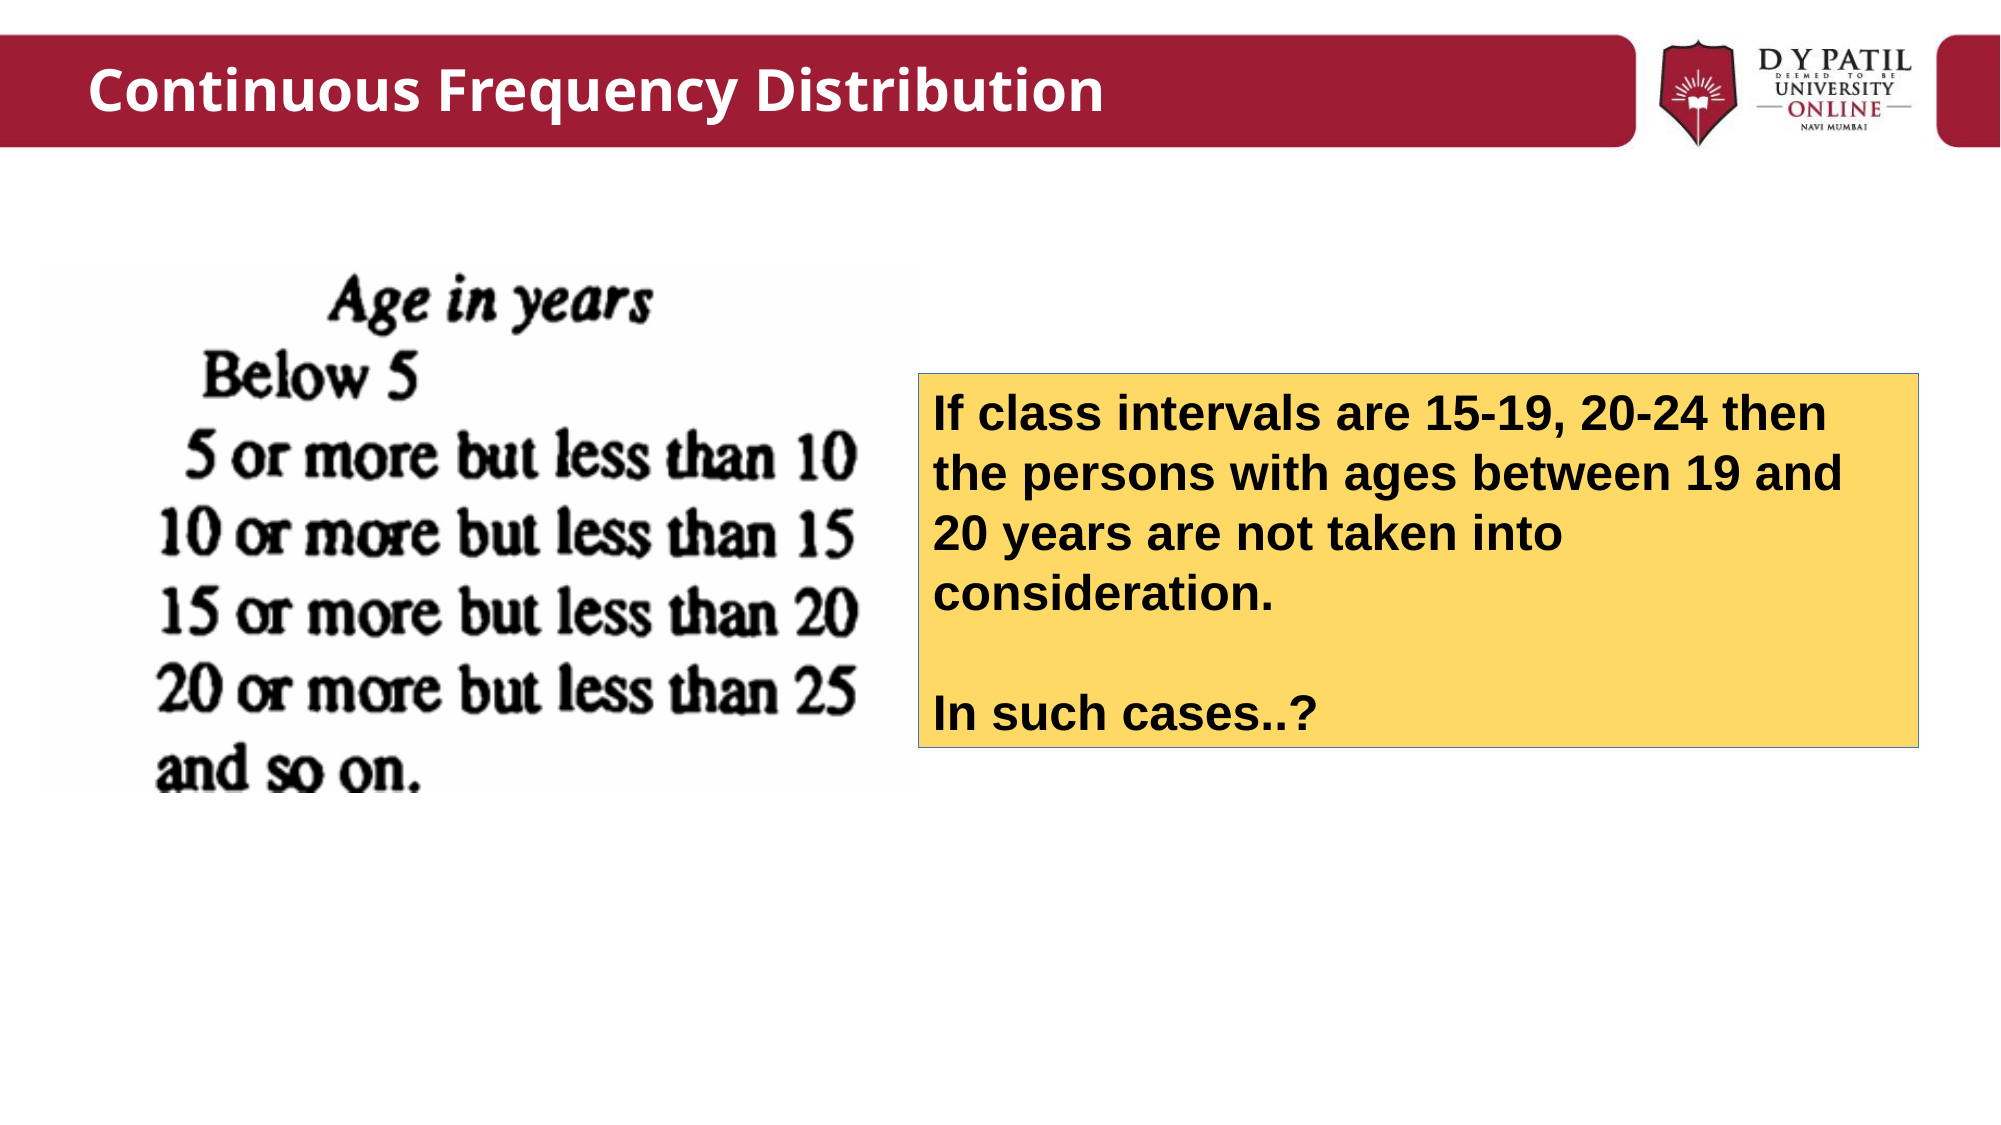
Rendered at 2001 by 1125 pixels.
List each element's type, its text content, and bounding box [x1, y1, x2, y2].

text_box If class intervals are 15-19, 20-24 then the persons with ages between 19 and 20 years are not taken into consideration. In such cases..? [923, 373, 1919, 748]
picture [0, 0, 2001, 1125]
title Continuous Frequency Distribution [71, 35, 1797, 149]
